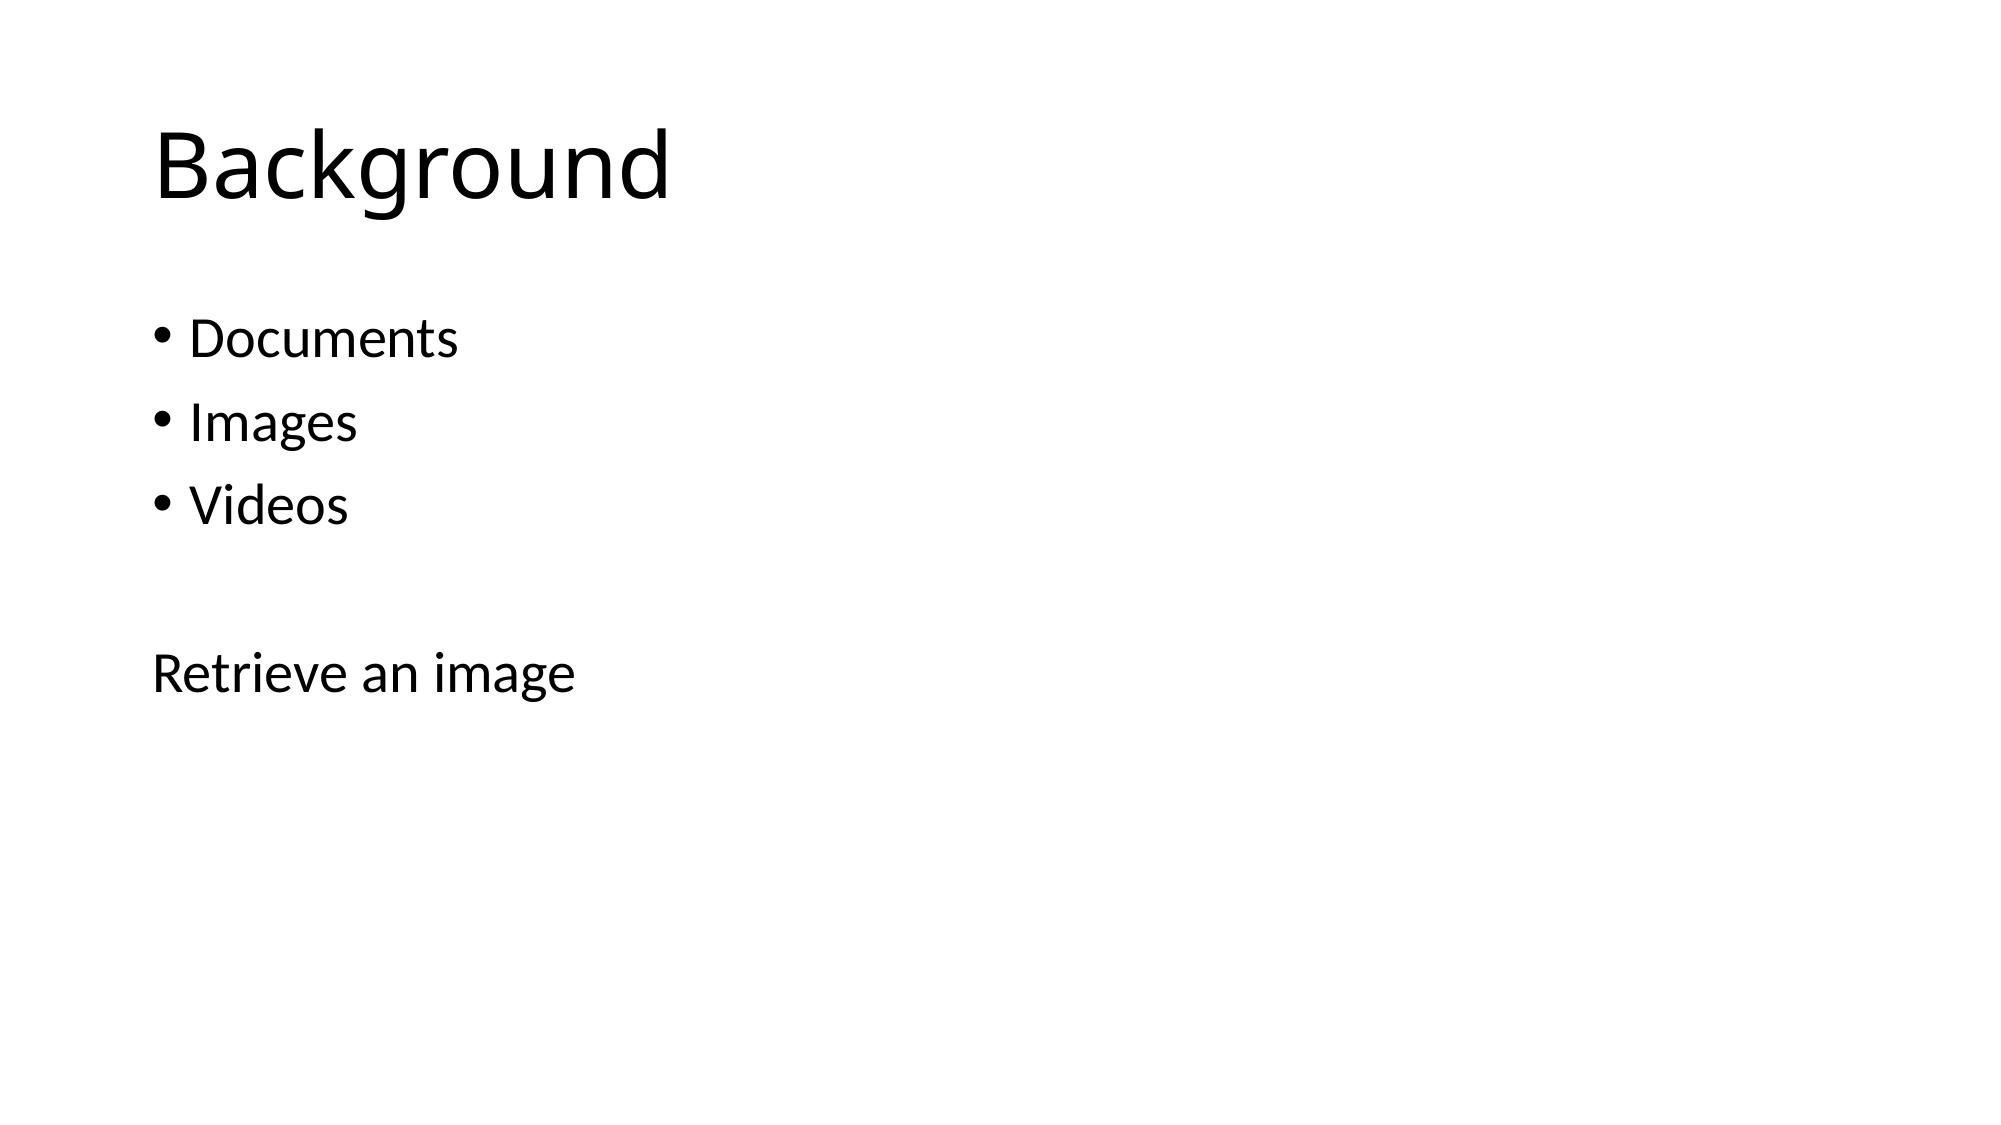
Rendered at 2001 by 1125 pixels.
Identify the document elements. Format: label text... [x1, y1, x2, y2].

title Background [137, 59, 1863, 278]
list Documents Images Videos Retrieve an image [137, 299, 1863, 1014]
